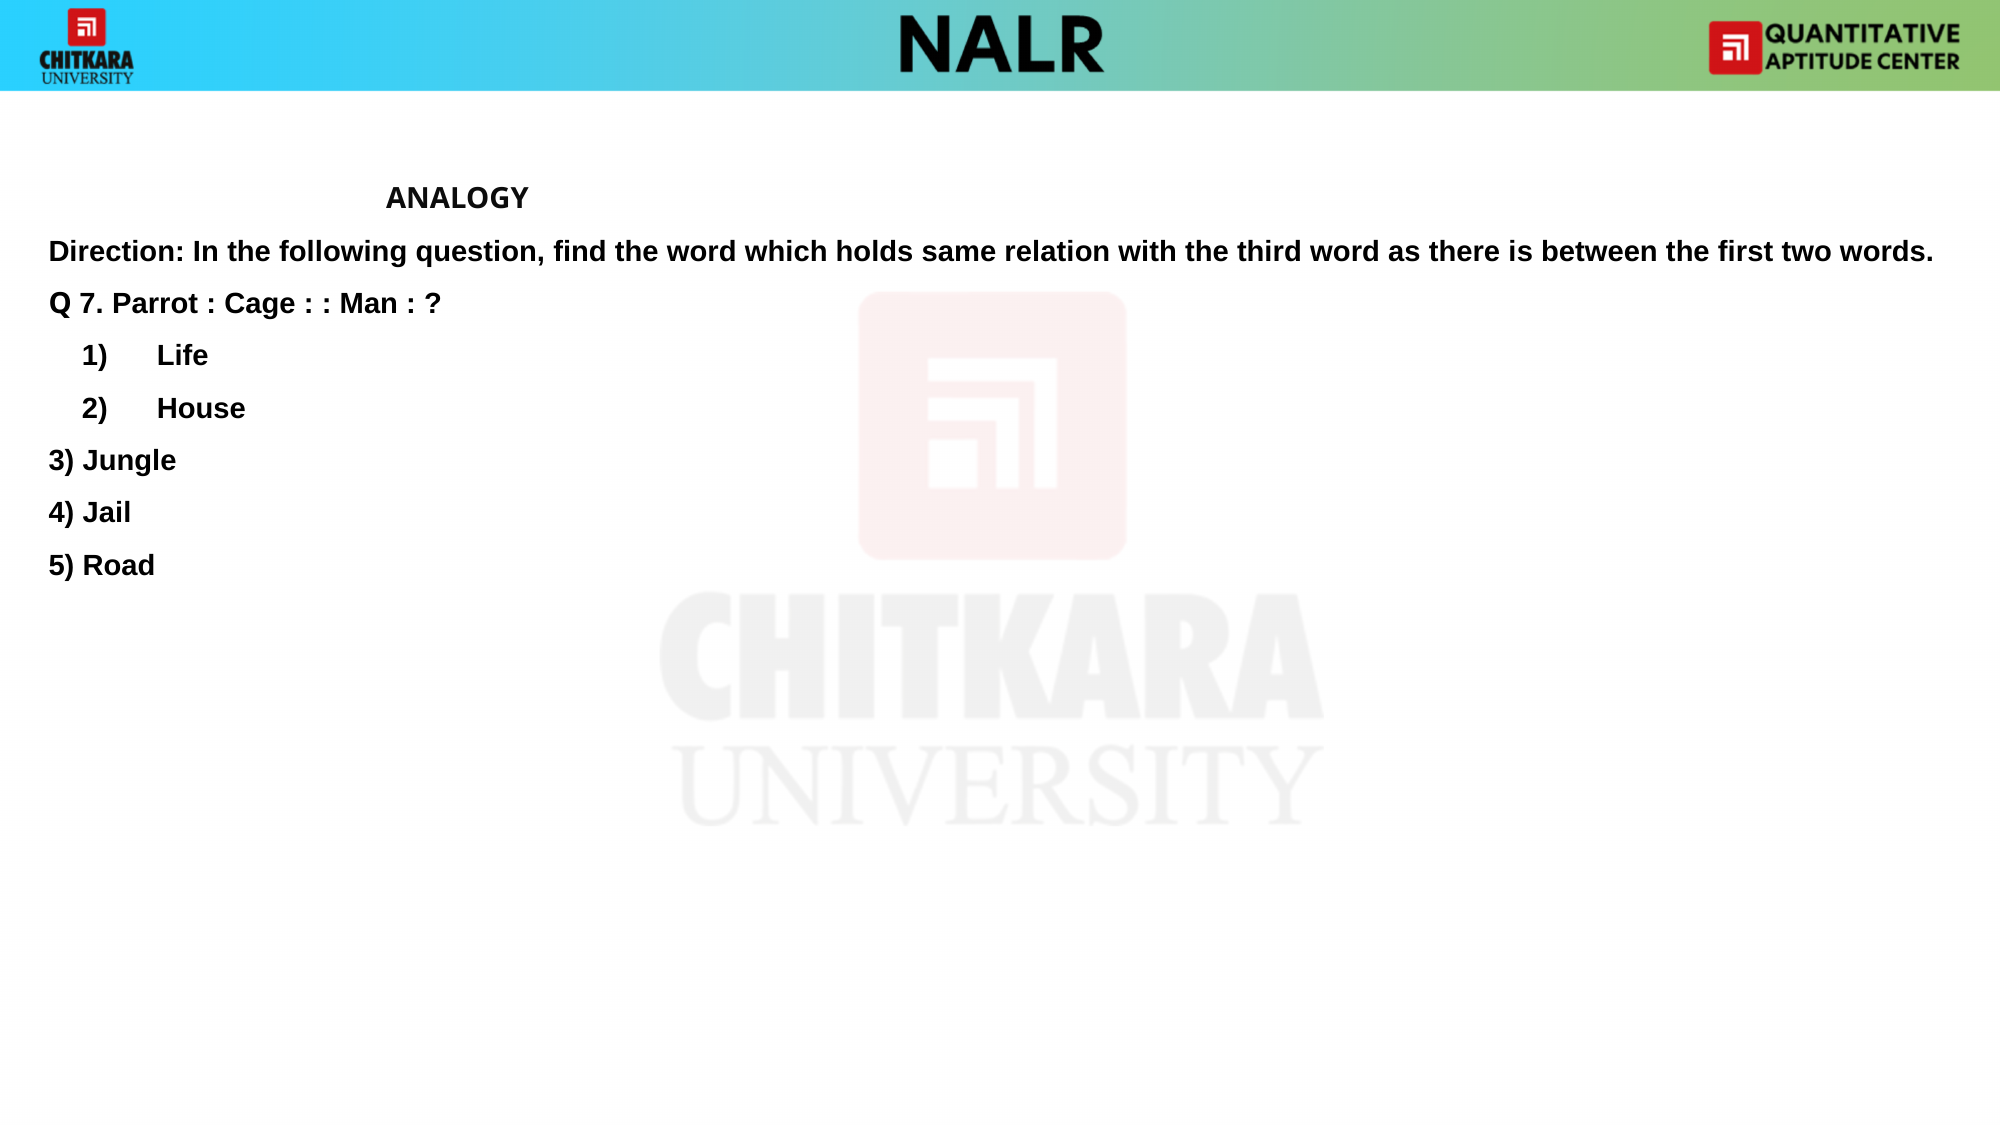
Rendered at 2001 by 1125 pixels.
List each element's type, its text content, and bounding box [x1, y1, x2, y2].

title [41, 31, 1959, 142]
list ANALOGY Direction: In the following question, find the word which holds same relation with the third word as there is between the first two words. Q 7. Parrot : Cage : : Man : ? Life House 3) Jungle 4) Jail 5) Road [33, 175, 1959, 1053]
picture [0, 0, 2000, 1125]
